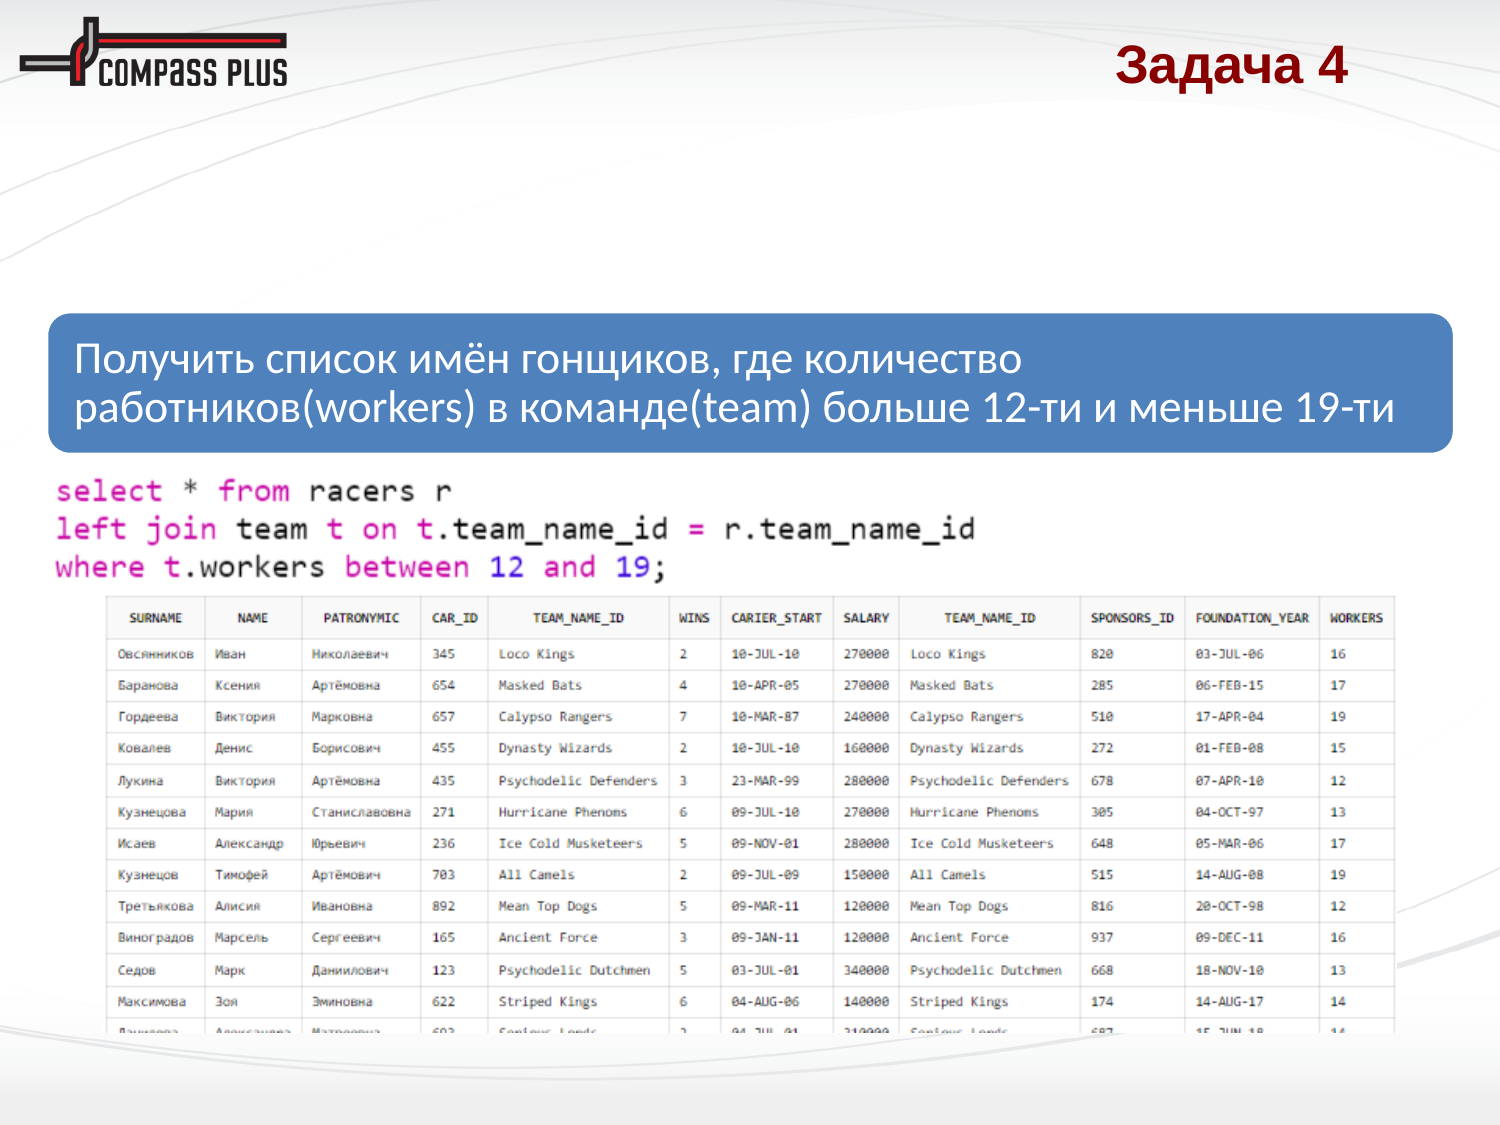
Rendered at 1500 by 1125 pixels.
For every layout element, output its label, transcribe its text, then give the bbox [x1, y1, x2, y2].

title Задача 4 [1115, 29, 1481, 96]
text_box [45, 299, 1456, 467]
picture [0, 0, 1500, 1093]
